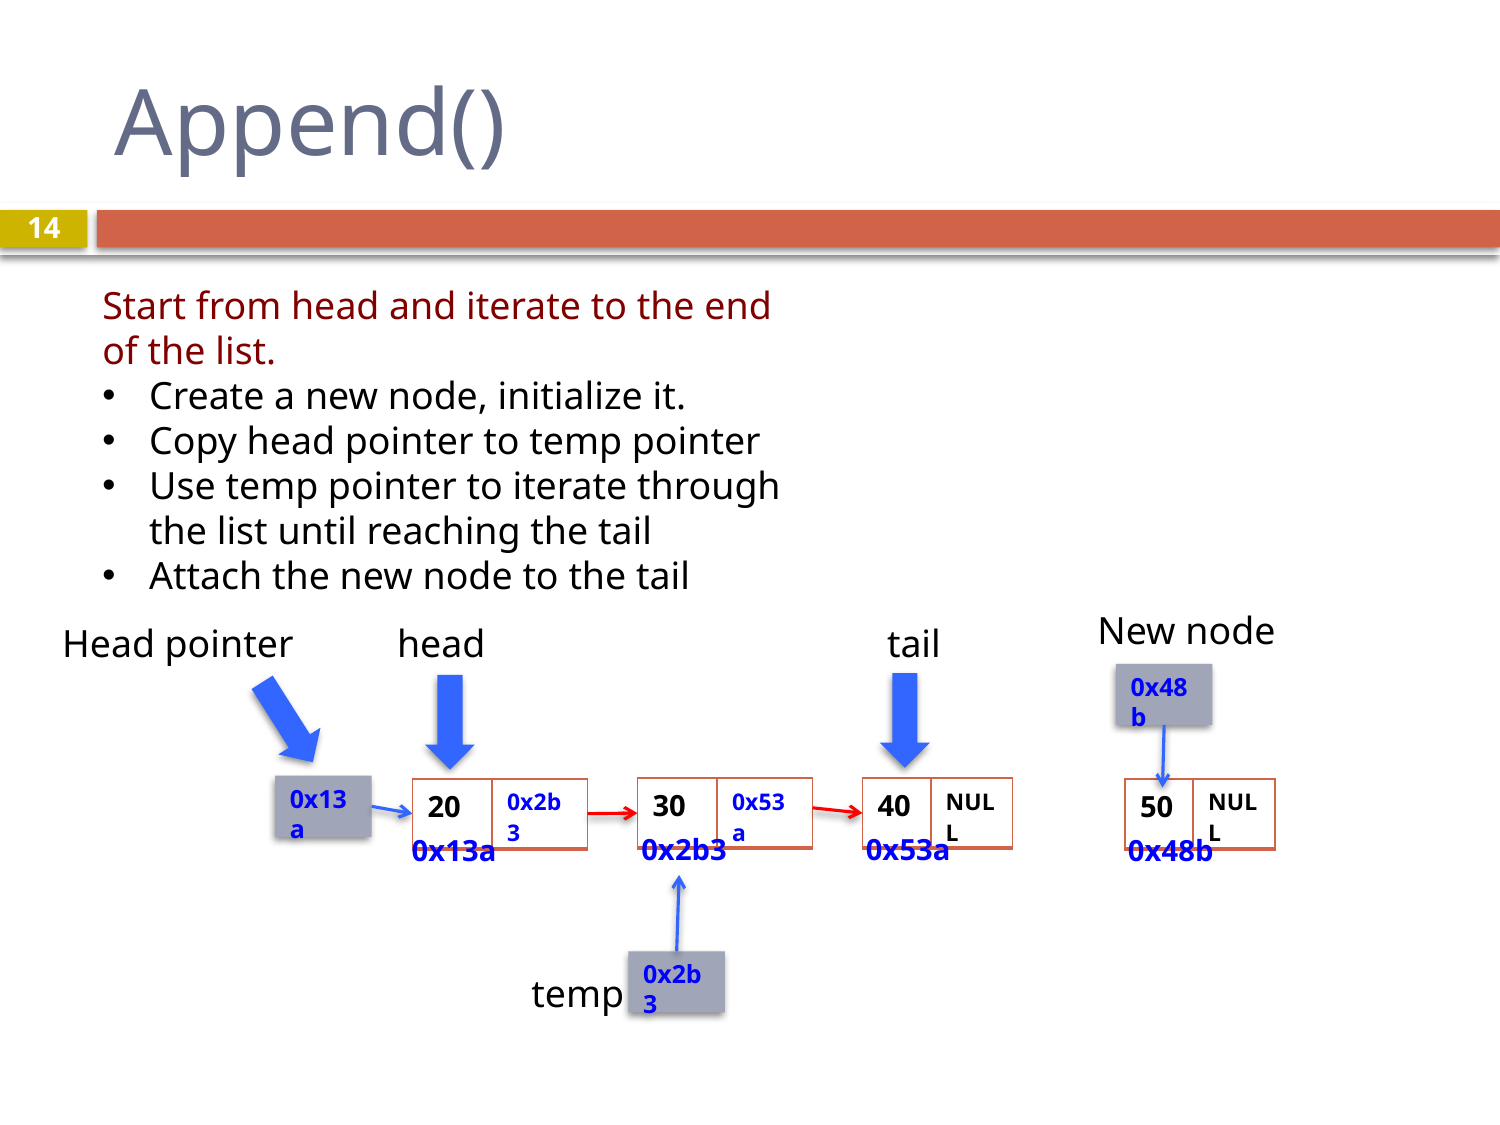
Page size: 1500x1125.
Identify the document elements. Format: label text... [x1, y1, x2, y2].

table_header 0x53a [718, 779, 812, 846]
title Append() [99, 37, 1438, 200]
text_box 0x2b3 [626, 823, 742, 874]
table_header 20 [413, 780, 491, 824]
table_header NULL [932, 779, 1012, 846]
text_box 0x53a [851, 823, 966, 874]
text_box [424, 674, 476, 771]
slide_number 14 [0, 208, 88, 249]
table_header NULL [1194, 780, 1274, 847]
table_header 40 [863, 779, 930, 823]
text_box tail [872, 612, 956, 673]
text_box [250, 674, 322, 764]
table_header 30 [638, 779, 716, 823]
text_box temp [516, 962, 639, 1023]
table_header 0x2b3 [493, 780, 587, 847]
text_box 0x13a [274, 775, 372, 838]
text_box [879, 673, 931, 769]
text_box 0x48b [1115, 663, 1213, 726]
text_box 0x13a [396, 824, 512, 875]
table_header 50 [1126, 780, 1192, 824]
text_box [676, 874, 680, 952]
text_box 0x2b3 [628, 950, 726, 1013]
text_box Start from head and iterate to the end of the list. Create a new node, initialize it. Copy head pointer to temp pointer Use temp pointer to iterate through the list until reaching the tail Attach the new node to the tail [87, 274, 800, 605]
text_box 0x48b [1113, 824, 1229, 875]
text_box head [382, 612, 501, 673]
text_box Head pointer [47, 612, 309, 673]
text_box New node [1082, 599, 1291, 660]
